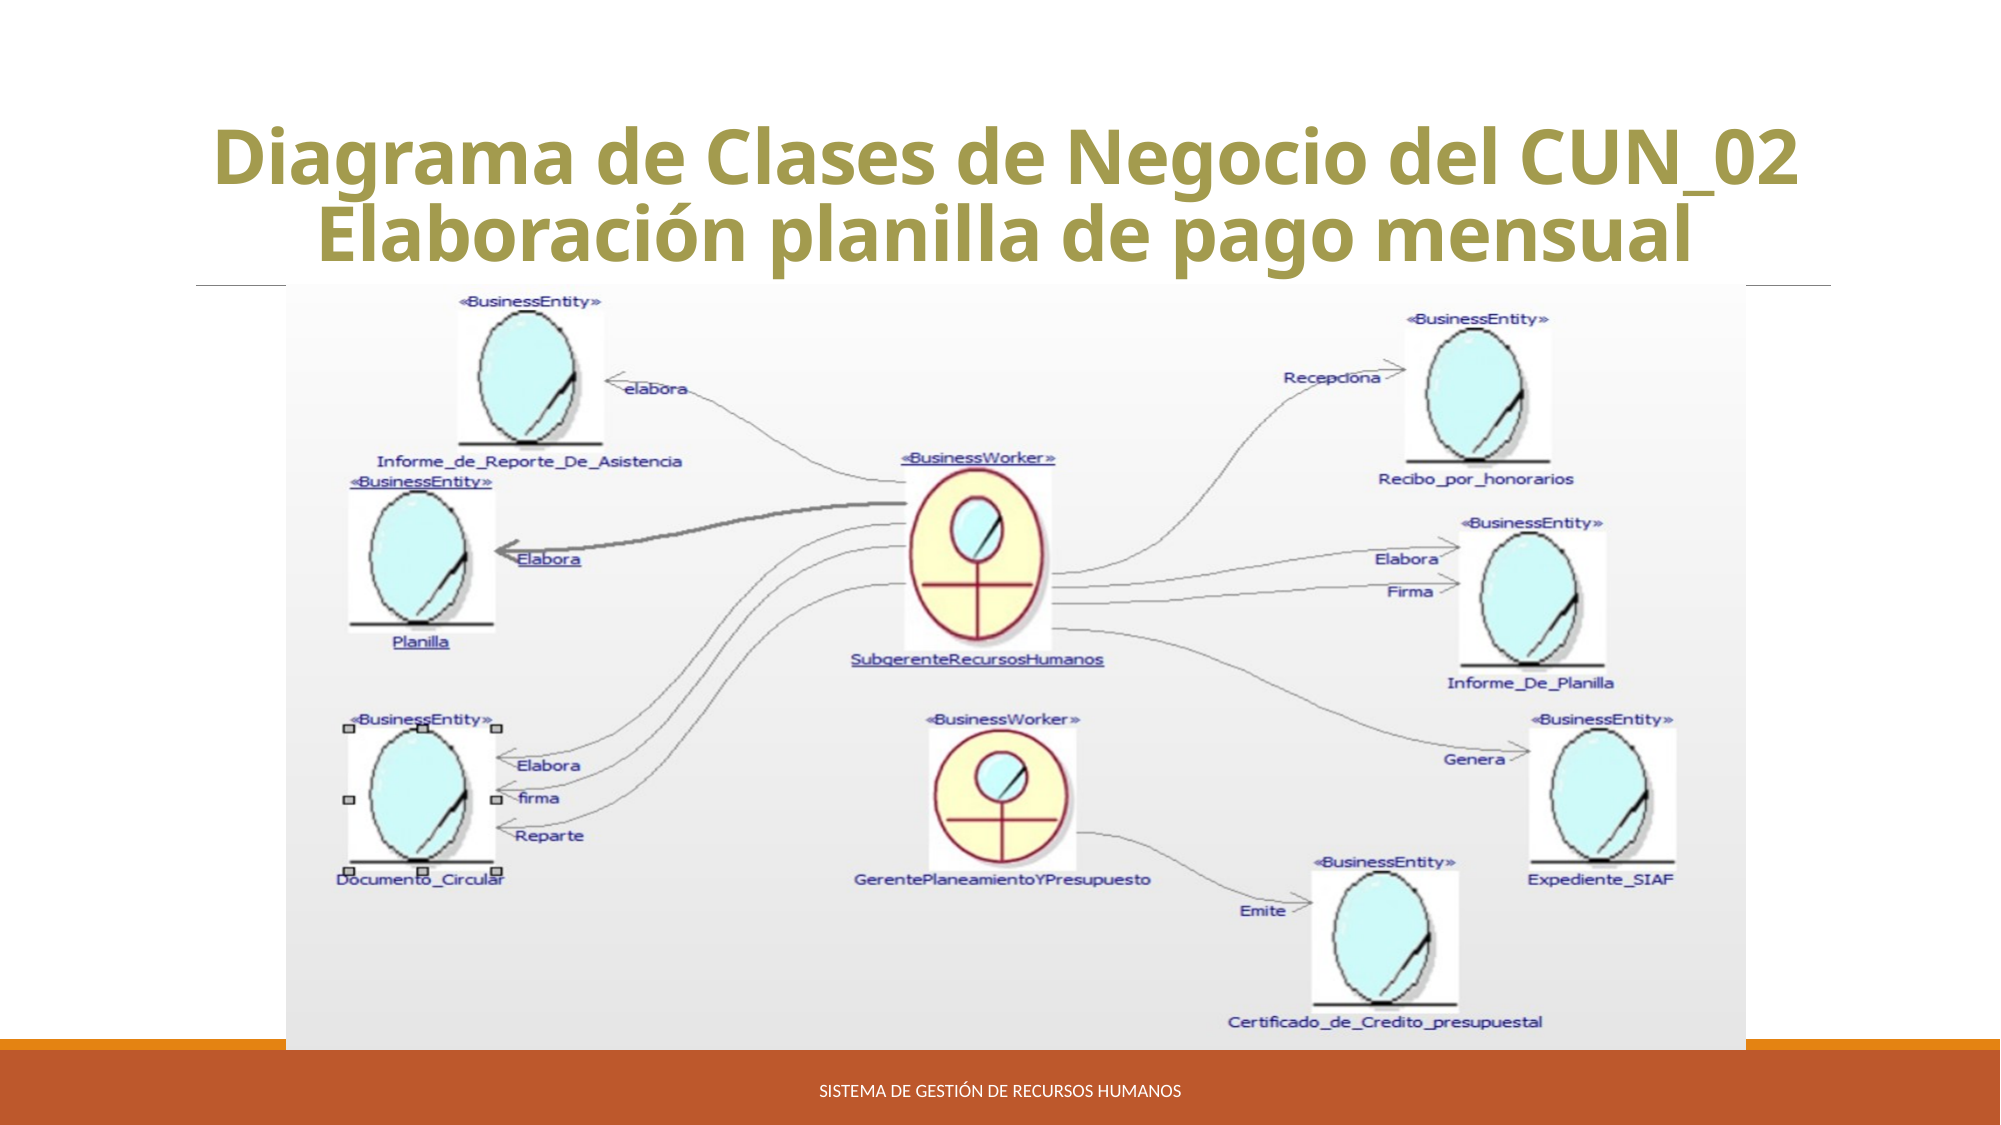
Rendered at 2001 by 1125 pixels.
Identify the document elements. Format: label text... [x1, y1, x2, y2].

title Diagrama de Clases de Negocio del CUN_02 Elaboración planilla de pago mensual [180, 47, 1830, 285]
picture [285, 284, 1746, 1051]
footer SISTEMA DE GESTIÓN DE RECURSOS HUMANOS [604, 1059, 1396, 1120]
